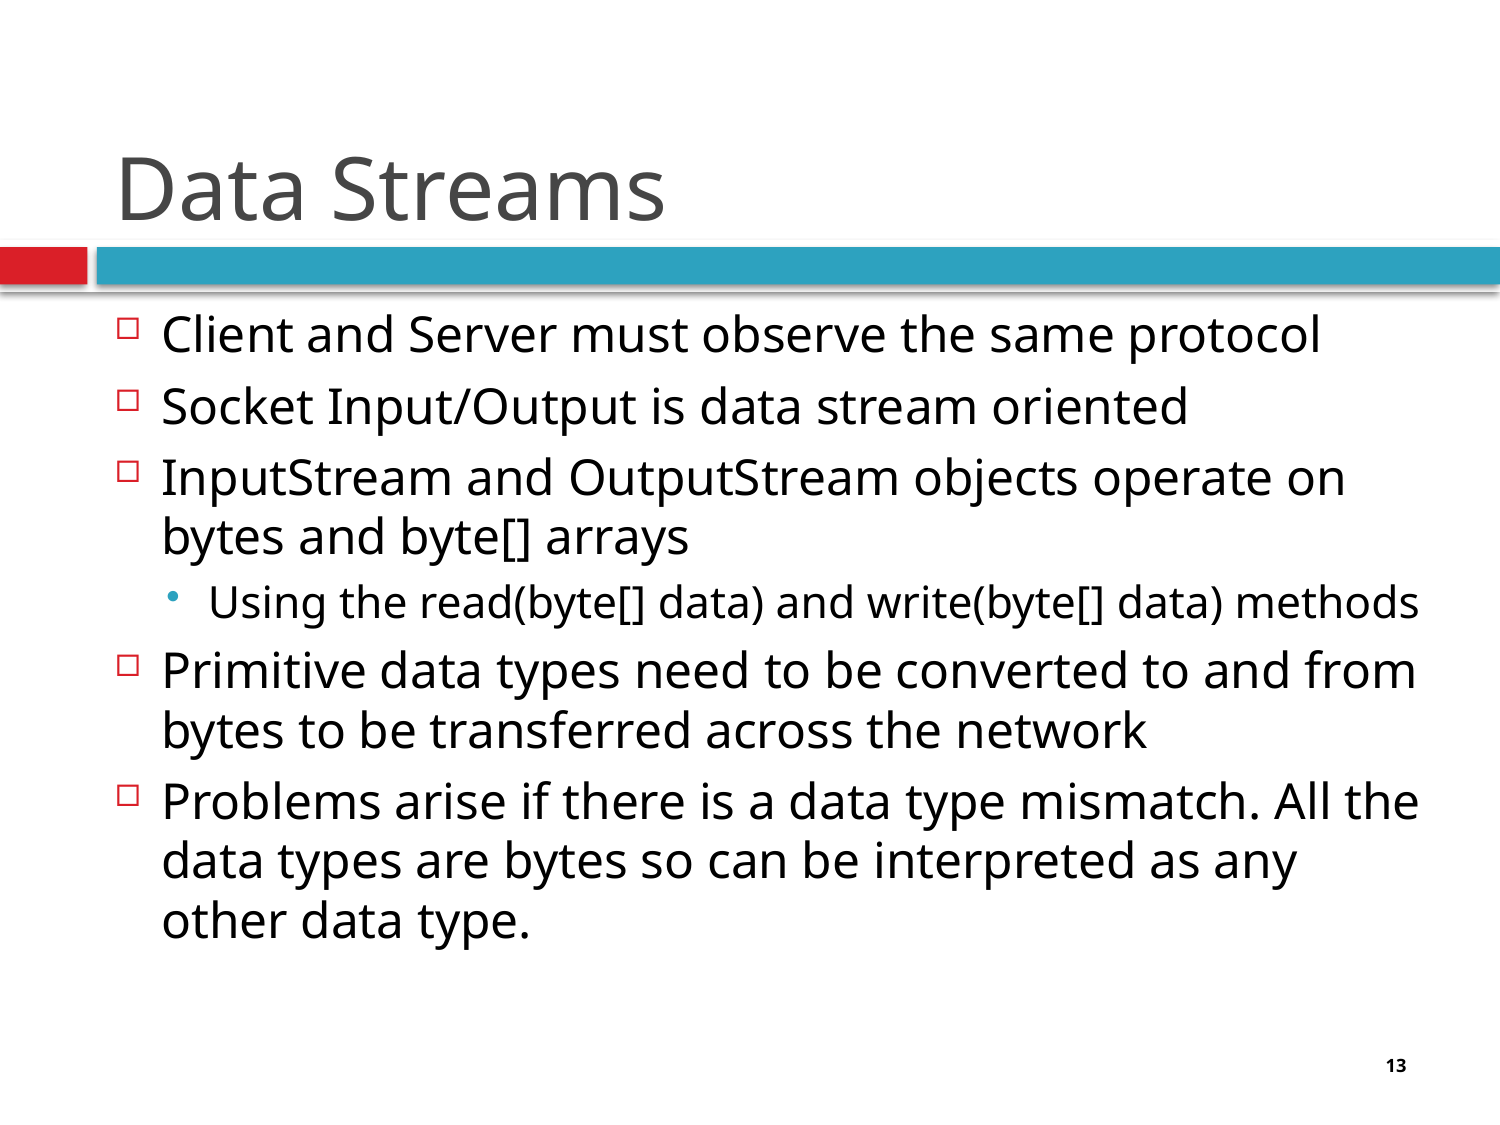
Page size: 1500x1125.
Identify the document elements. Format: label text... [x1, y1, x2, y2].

list Client and Server must observe the same protocol Socket Input/Output is data stream oriented InputStream and OutputStream objects operate on bytes and byte[] arrays Using the read(byte[] data) and write(byte[] data) methods Primitive data types need to be converted to and from bytes to be transferred across the network Problems arise if there is a data type mismatch. All the data types are bytes so can be interpreted as any other data type. [99, 295, 1438, 1013]
title Data Streams [99, 25, 1438, 246]
